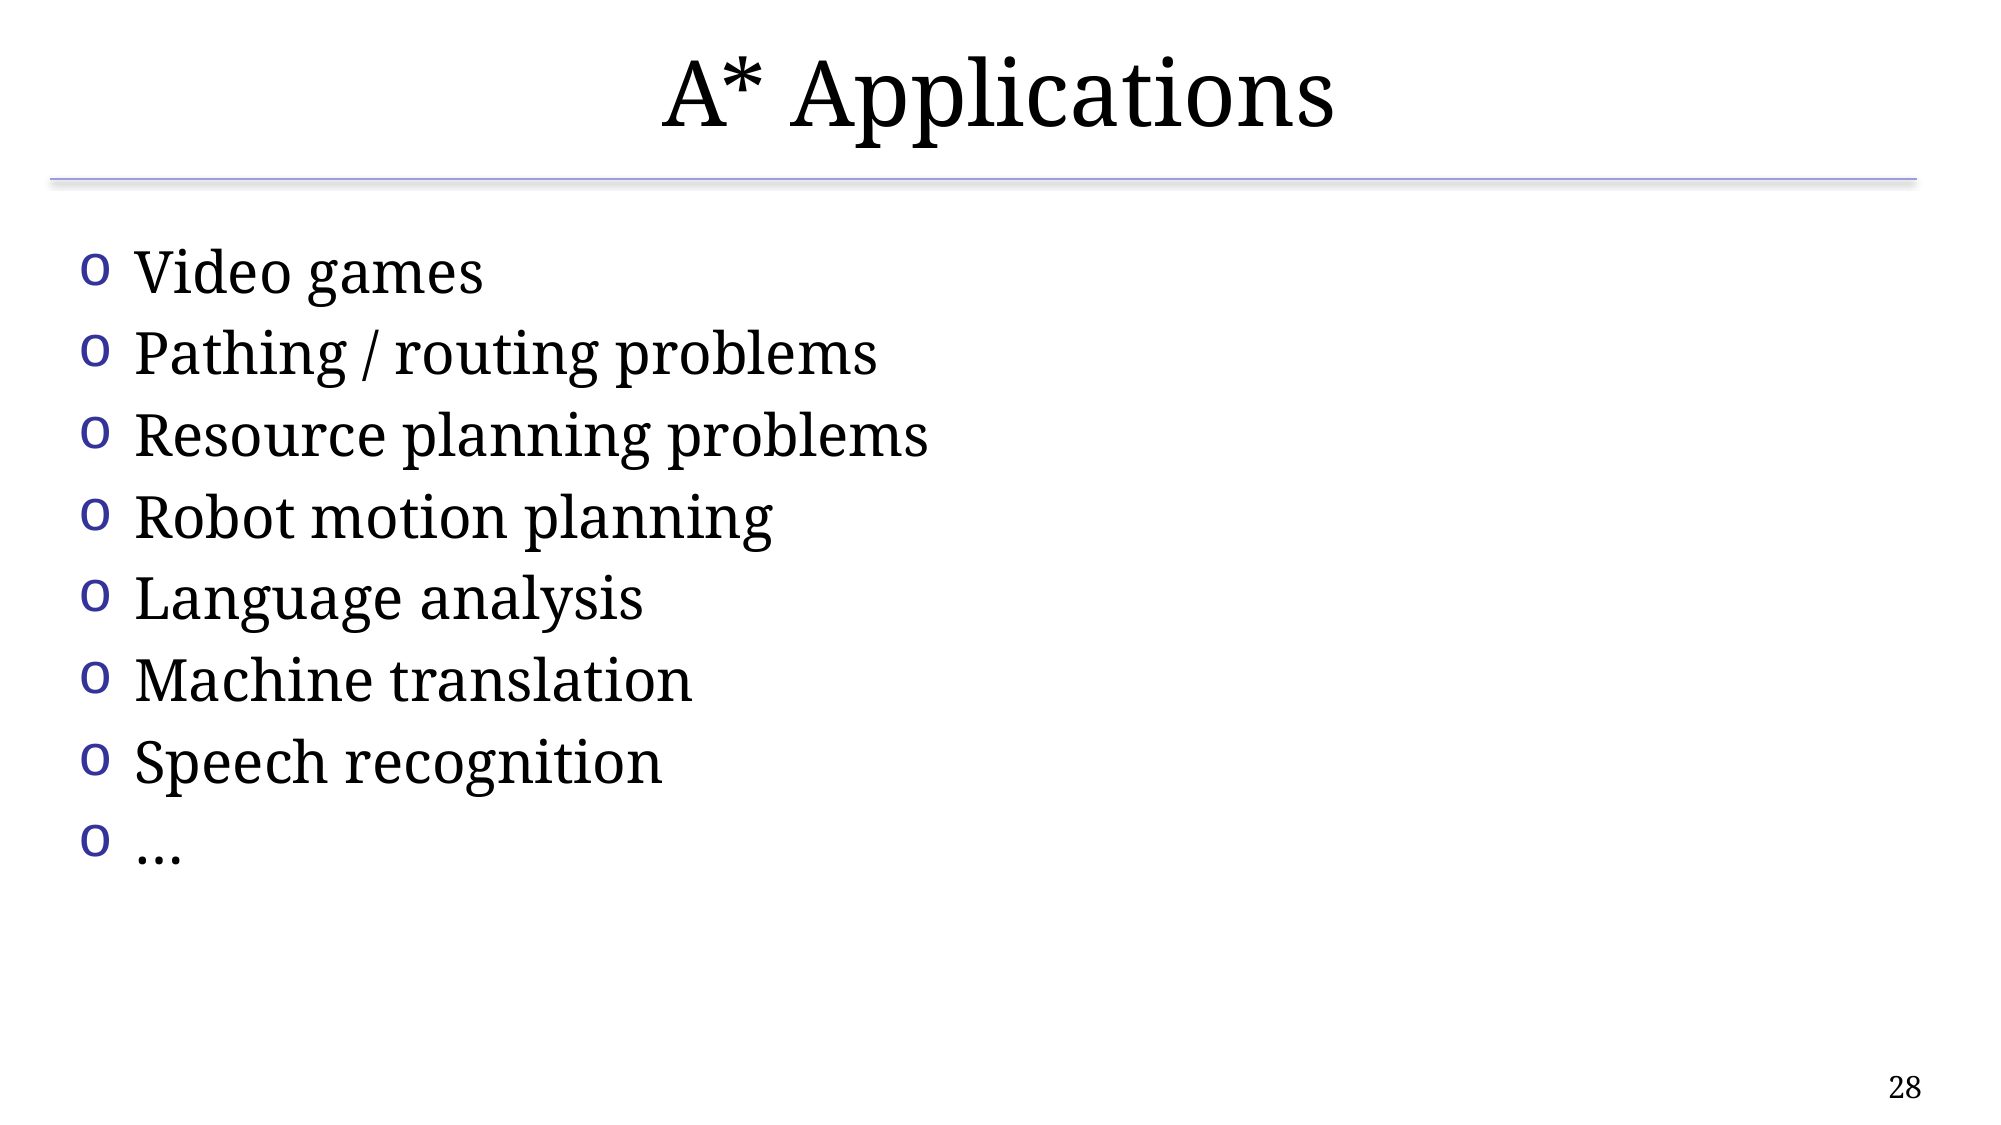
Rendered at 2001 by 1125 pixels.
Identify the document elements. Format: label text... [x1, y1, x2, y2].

list Video games Pathing / routing problems Resource planning problems Robot motion planning Language analysis Machine translation Speech recognition … [66, 228, 1934, 1063]
title A* Applications [0, 0, 2000, 184]
slide_number 28 [1583, 1062, 1934, 1112]
